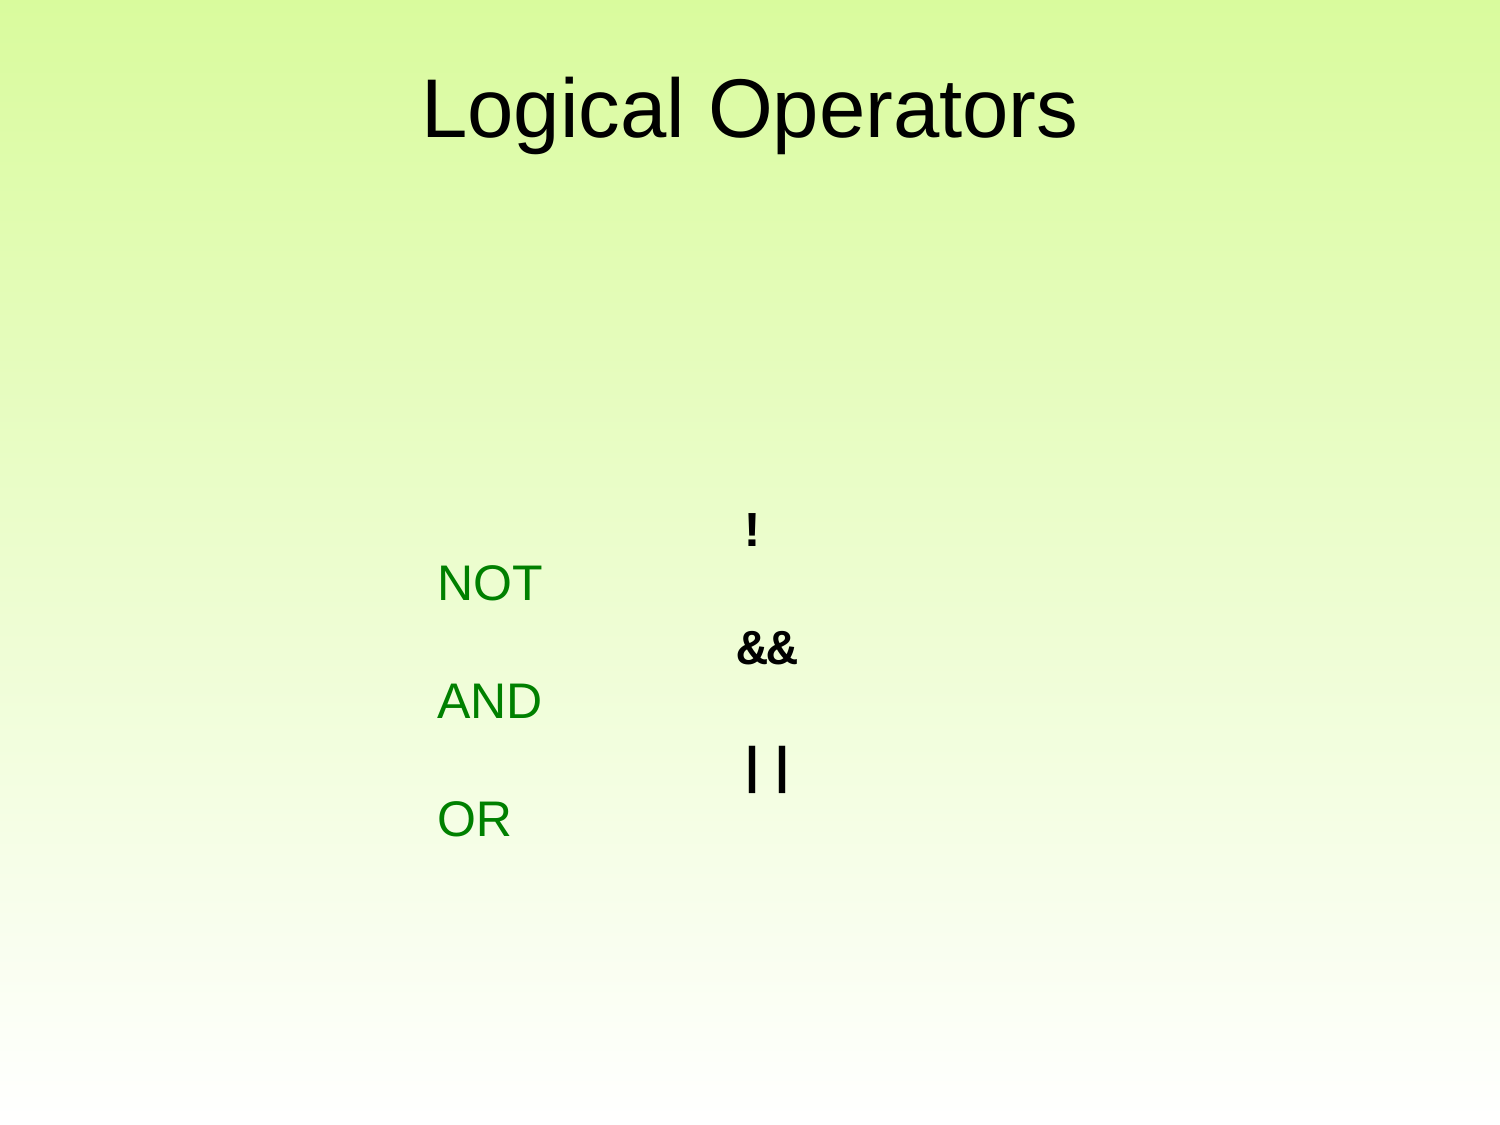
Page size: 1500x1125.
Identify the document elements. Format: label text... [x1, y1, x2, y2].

title Logical Operators [37, 45, 1463, 163]
list ! NOT && AND || OR [300, 237, 925, 800]
